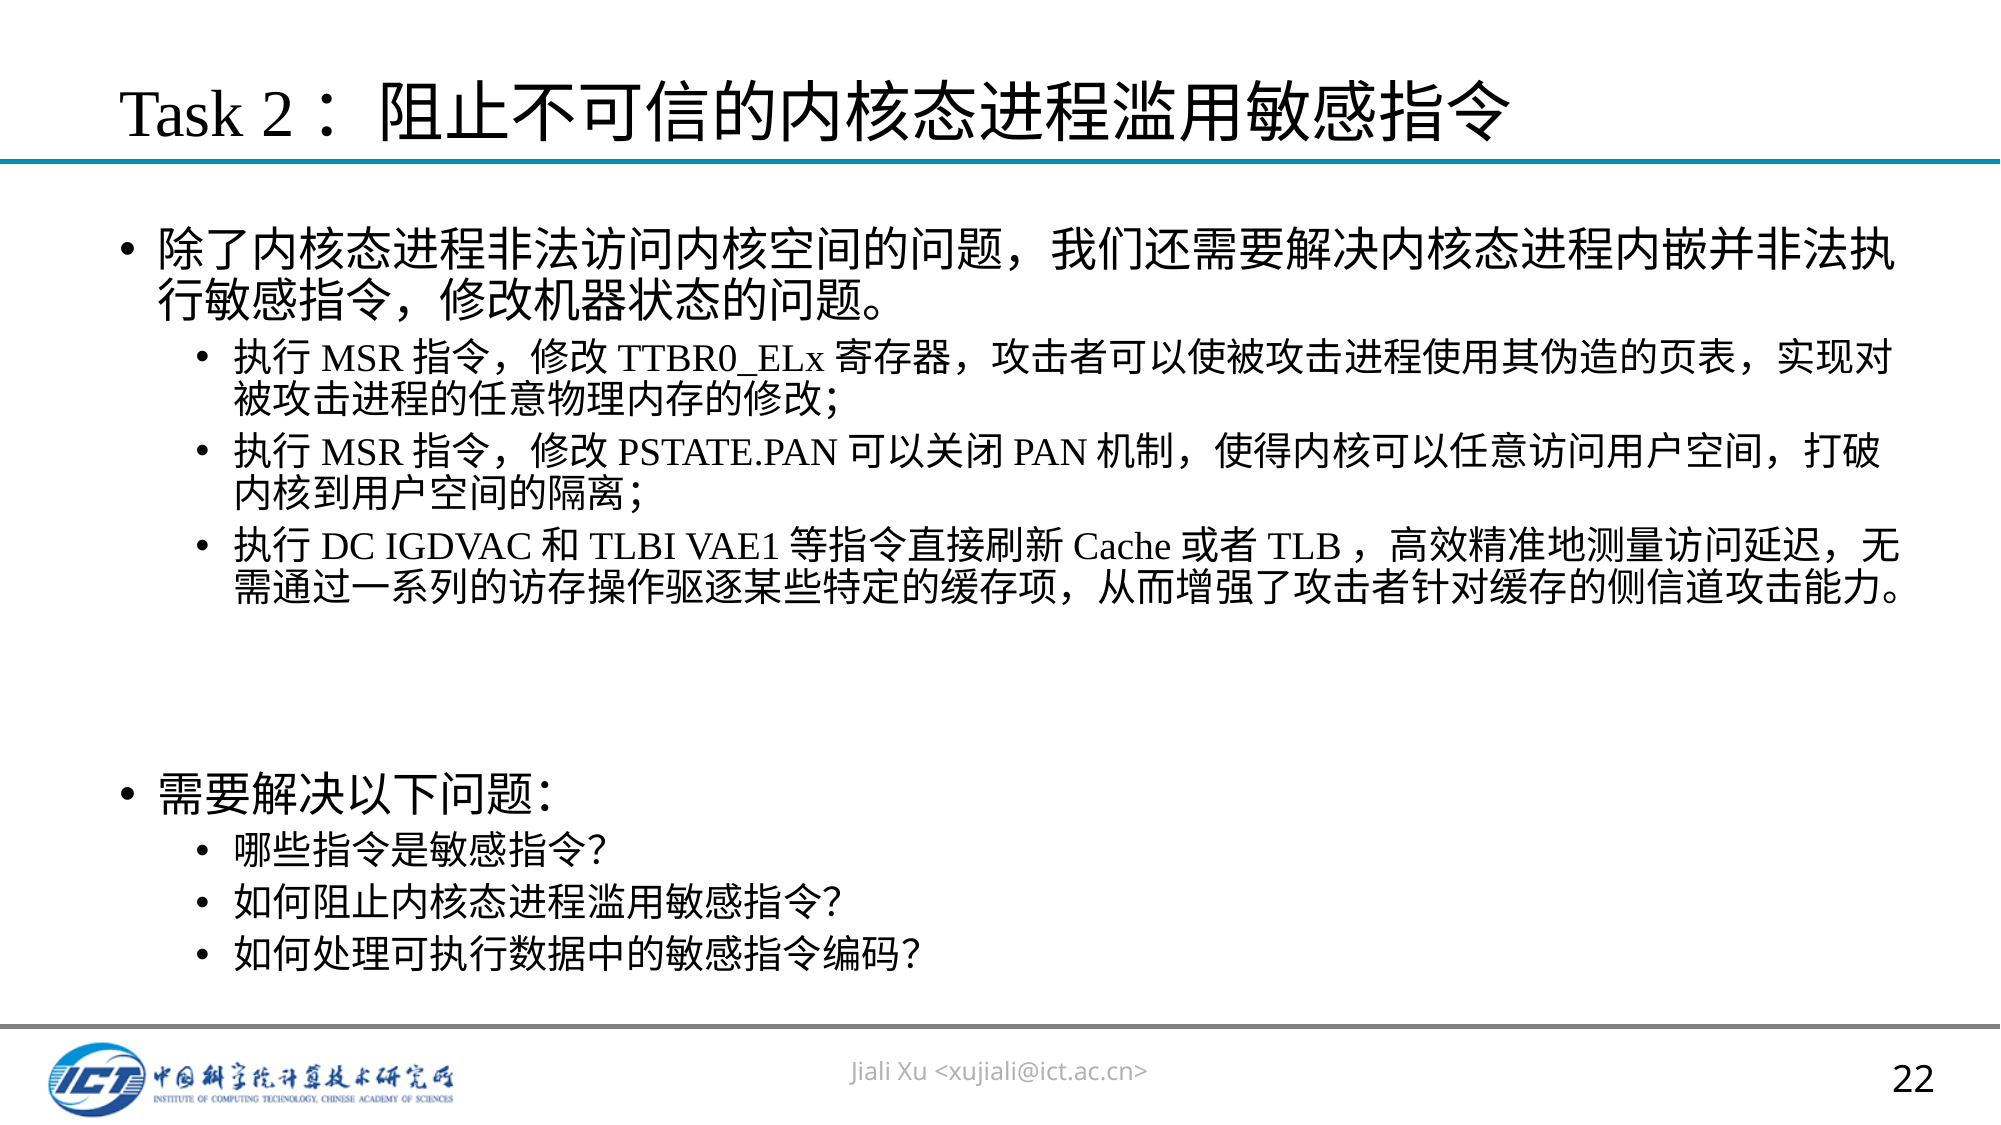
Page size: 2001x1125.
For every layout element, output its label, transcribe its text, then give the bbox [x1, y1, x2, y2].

footer Jiali Xu <xujiali@ict.ac.cn> [662, 1042, 1338, 1103]
title Task 2：阻止不可信的内核态进程滥用敏感指令 [104, 22, 1762, 160]
list 除了内核态进程非法访问内核空间的问题，我们还需要解决内核态进程内嵌并非法执行敏感指令，修改机器状态的问题。 执行MSR指令，修改TTBR0_ELx寄存器，攻击者可以使被攻击进程使用其伪造的页表，实现对被攻击进程的任意物理内存的修改； 执行MSR指令，修改PSTATE.PAN可以关闭PAN机制，使得内核可以任意访问用户空间，打破内核到用户空间的隔离； 执行DC IGDVAC和TLBI VAE1等指令直接刷新Cache或者TLB，高效精准地测量访问延迟，无需通过一系列的访存操作驱逐某些特定的缓存项，从而增强了攻击者针对缓存的侧信道攻击能力。 需要解决以下问题： 哪些指令是敏感指令？ 如何阻止内核态进程滥用敏感指令？ 如何处理可执行数据中的敏感指令编码？ [104, 218, 1925, 989]
picture [35, 1033, 490, 1125]
slide_number 22 [1877, 1048, 1961, 1108]
